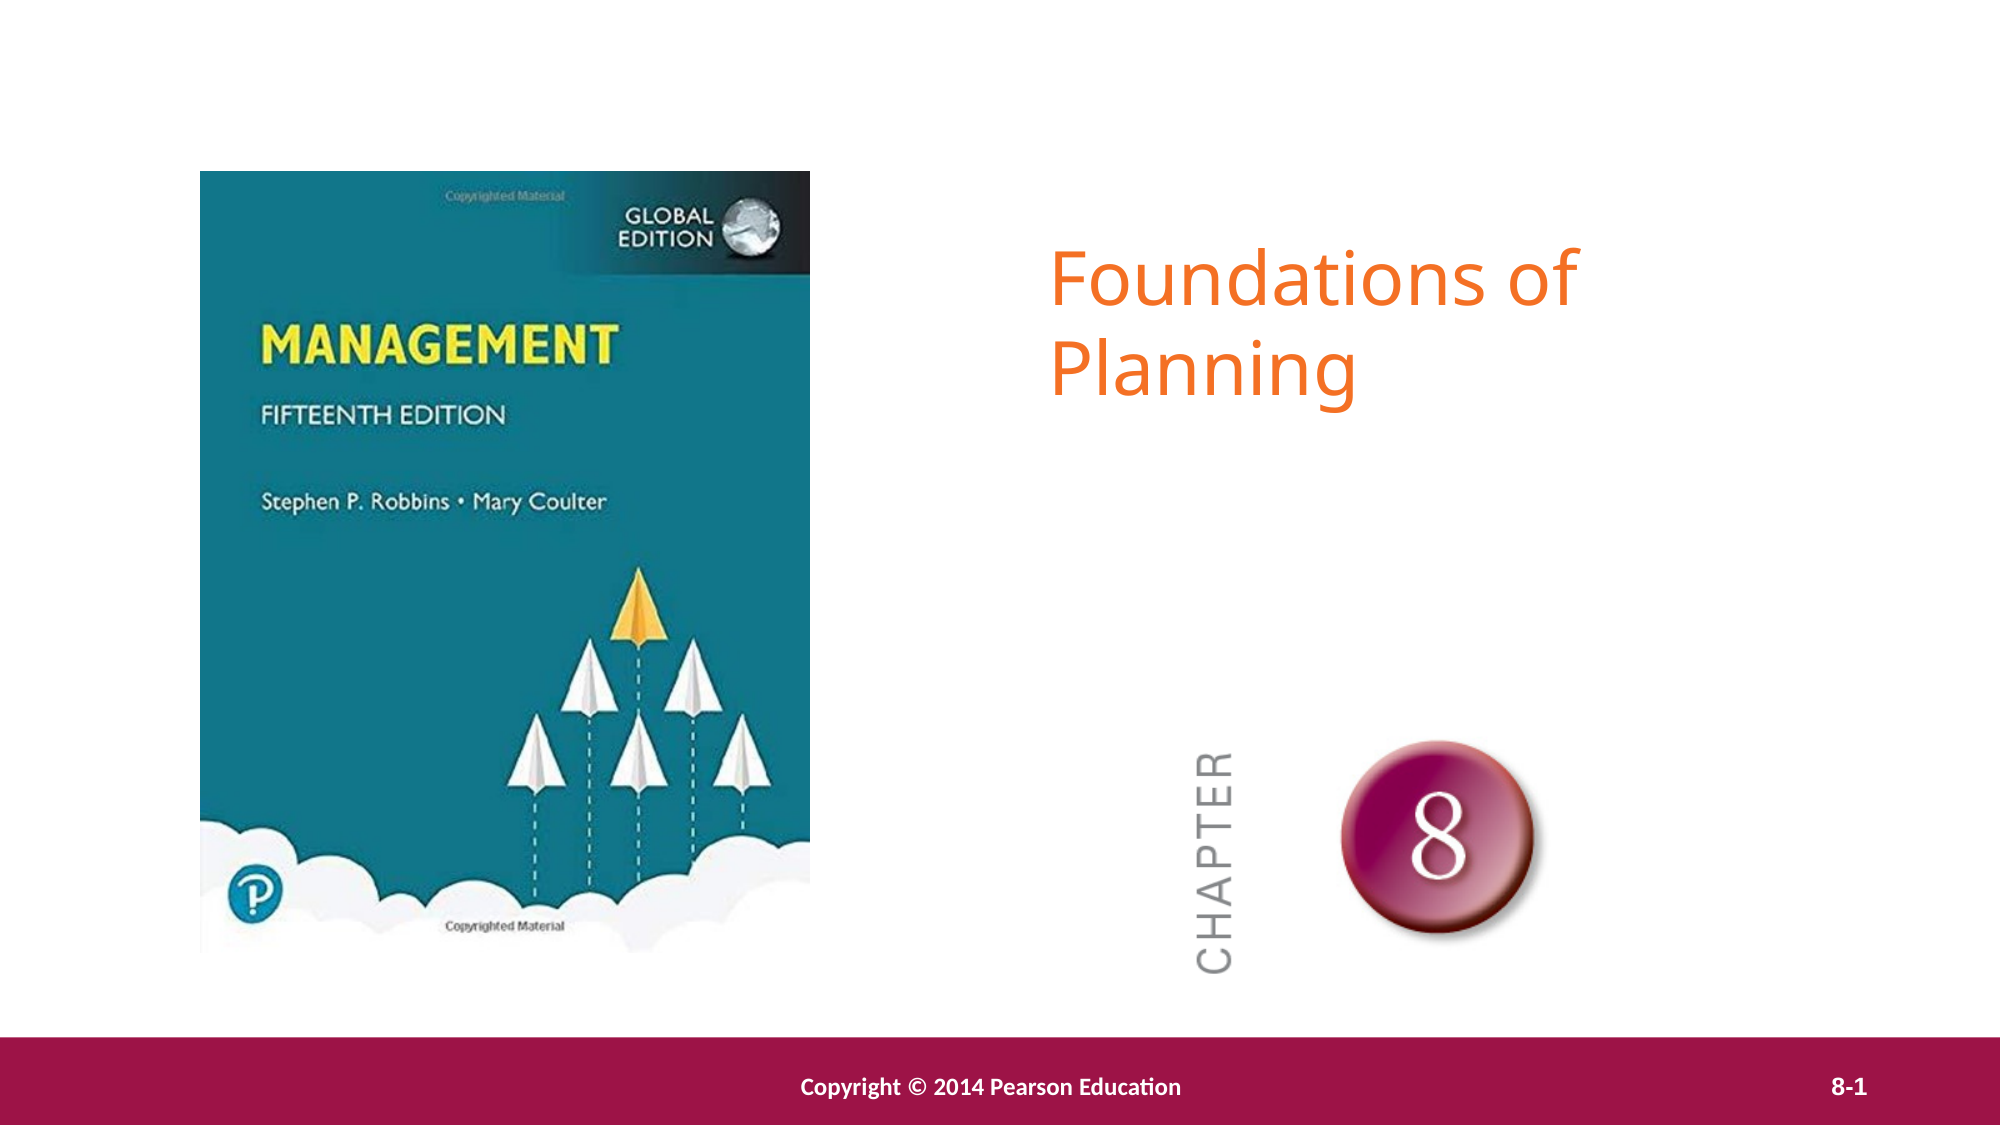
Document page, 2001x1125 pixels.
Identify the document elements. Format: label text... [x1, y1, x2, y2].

title Foundations of Planning [1033, 199, 1801, 442]
picture [199, 171, 811, 954]
picture [1287, 687, 1588, 989]
picture [1169, 737, 1250, 988]
